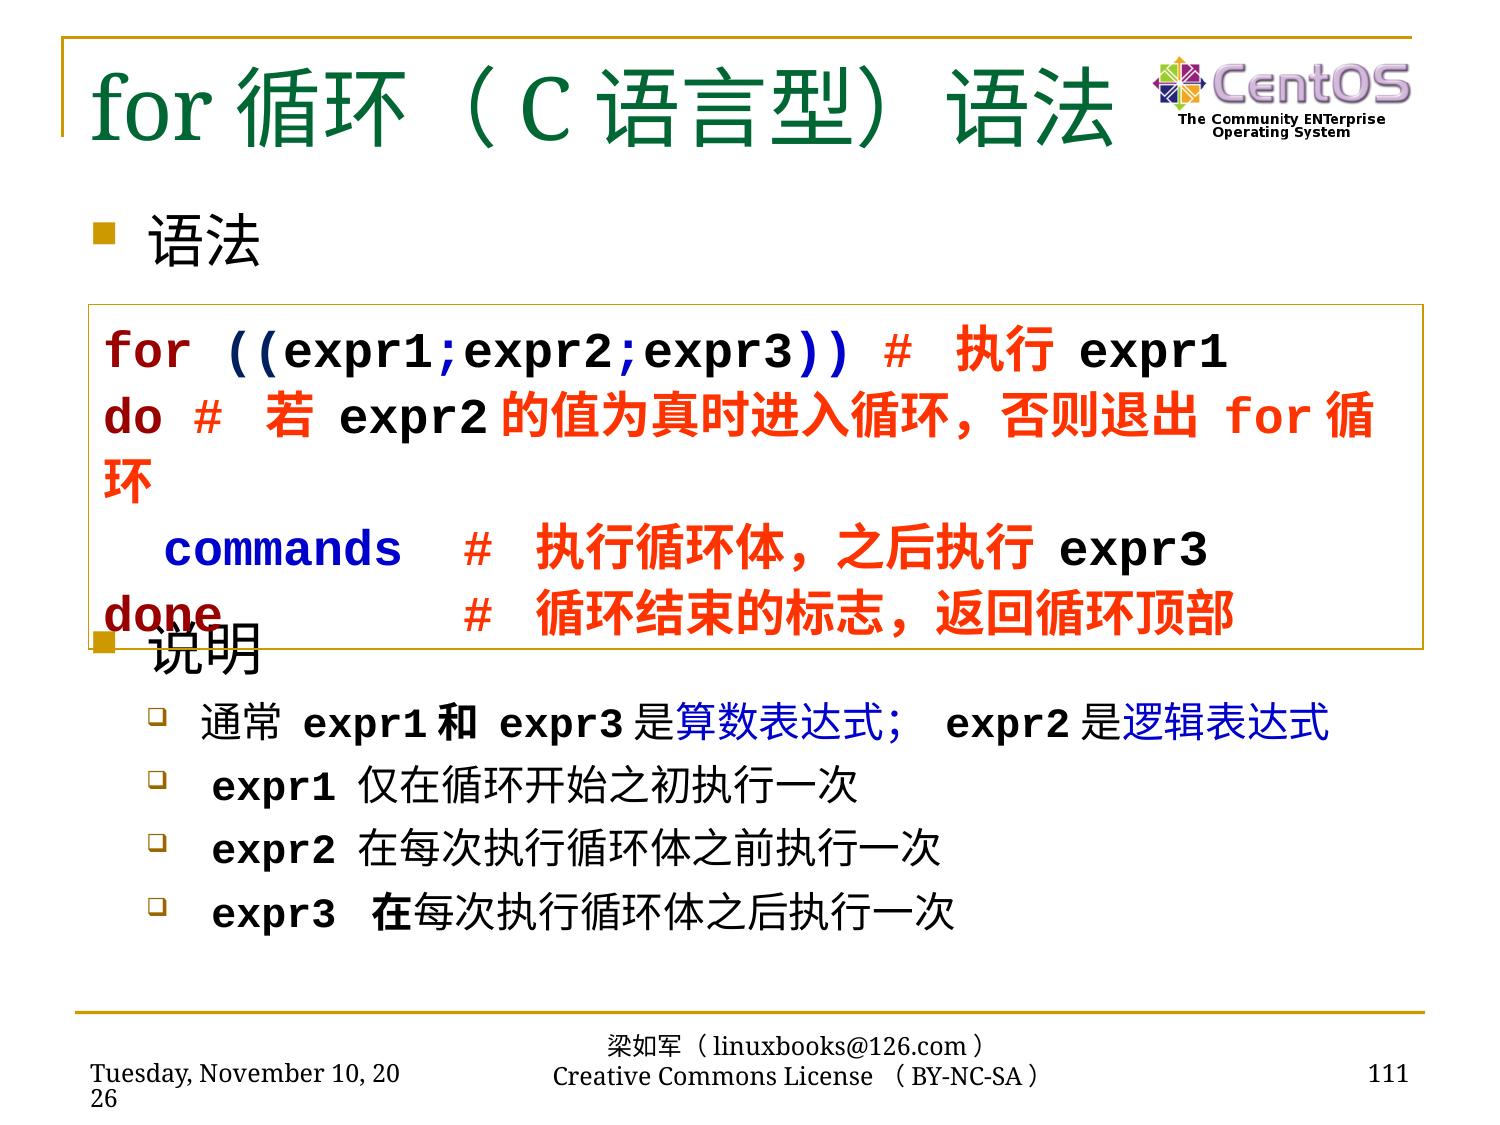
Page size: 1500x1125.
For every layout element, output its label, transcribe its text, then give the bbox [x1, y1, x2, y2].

text_box for ((expr1;expr2;expr3)) # 执行 expr1 do # 若 expr2的值为真时进入循环，否则退出 for循环 commands # 执行循环体，之后执行 expr3 done # 循环结束的标志，返回循环顶部 [88, 304, 1424, 649]
title for循环（C语言型）语法 [74, 45, 1426, 196]
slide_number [74, 1023, 426, 1100]
list 语法 说明 通常 expr1和 expr3是算数表达式； expr2是逻辑表达式 expr1 仅在循环开始之初执行一次 expr2 在每次执行循环体之前执行一次 expr3 在每次执行循环体之后执行一次 [74, 196, 1426, 1006]
footer 梁如军（linuxbooks@126.com） Creative Commons License（BY-NC-SA） [359, 1022, 1247, 1099]
slide_number 111 [1074, 1023, 1426, 1100]
